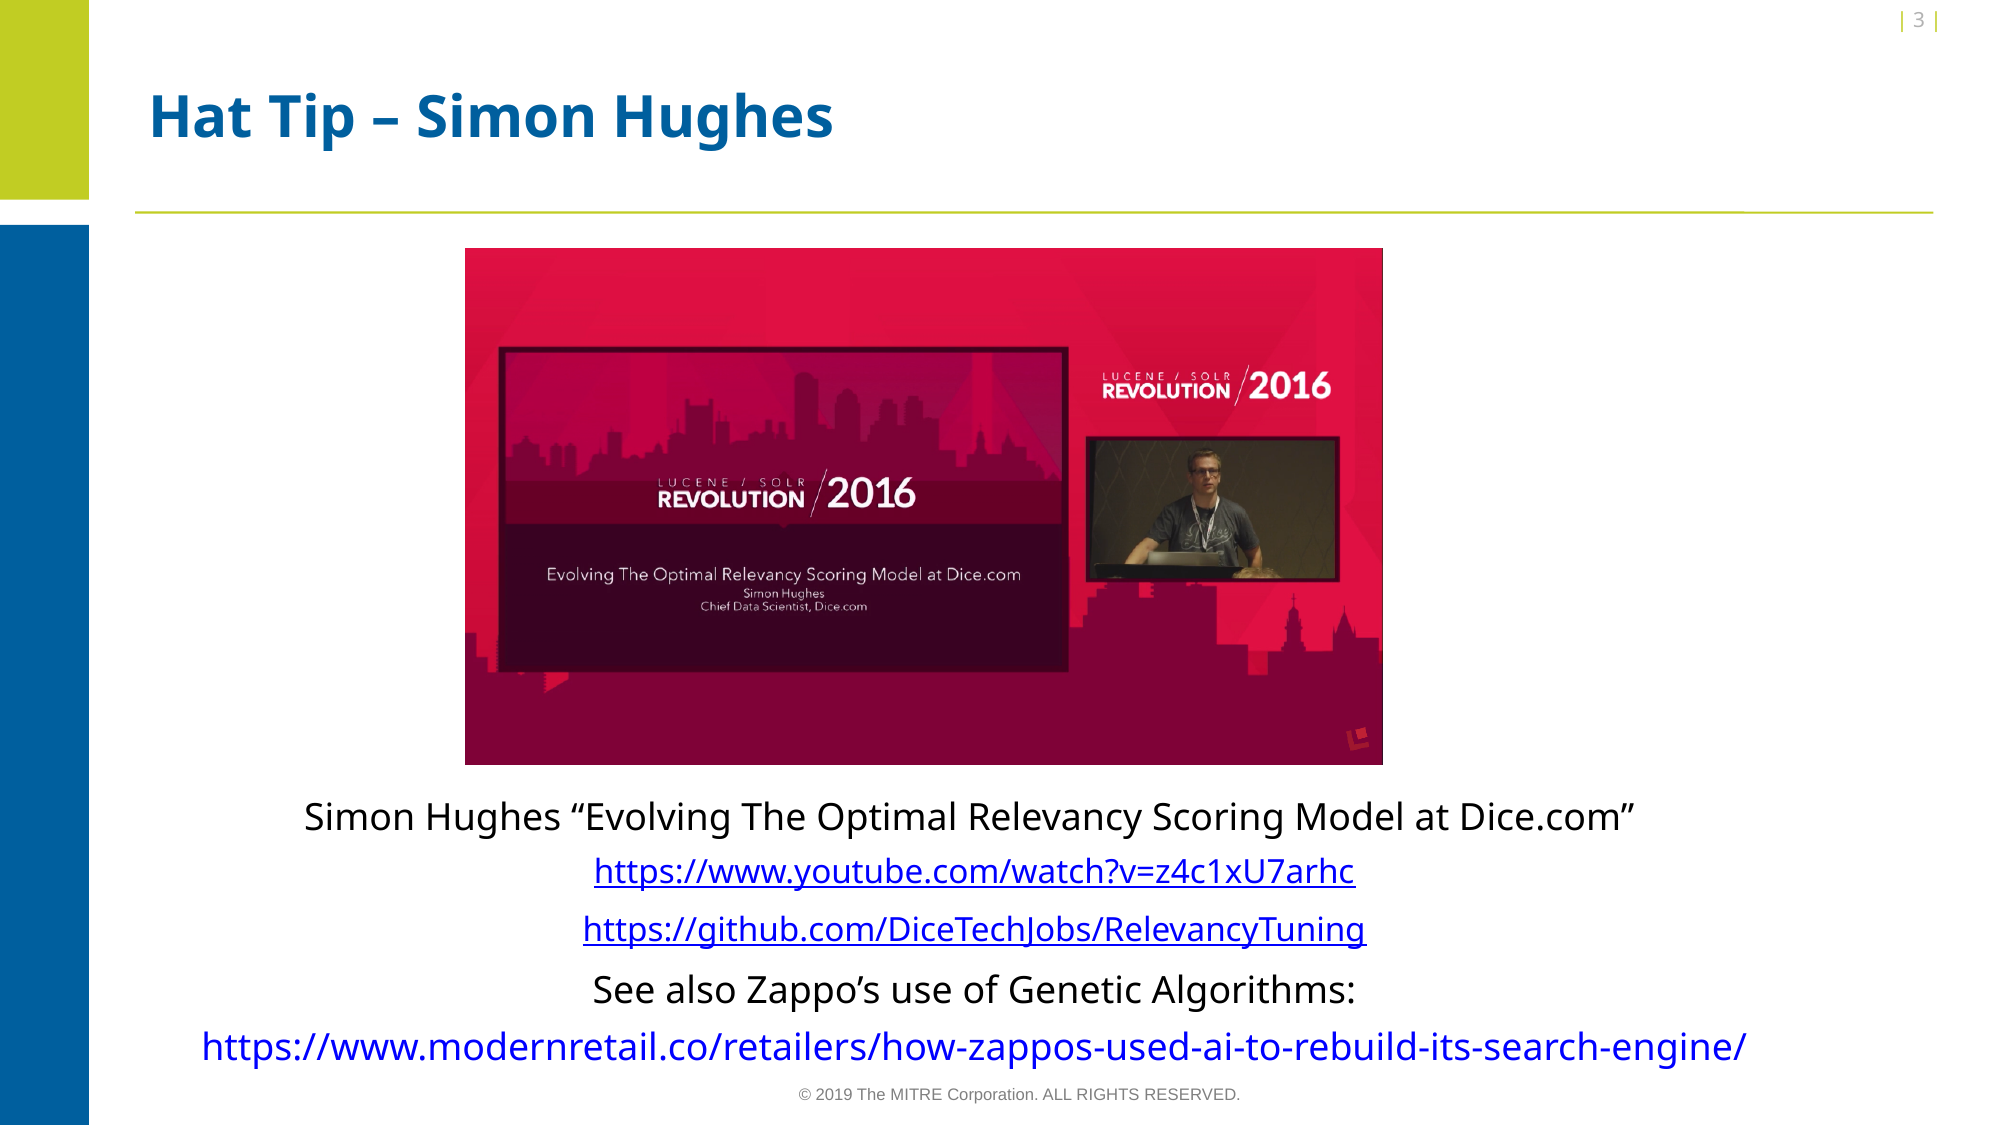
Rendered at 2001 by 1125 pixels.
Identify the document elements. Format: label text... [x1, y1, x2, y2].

text_box | 1 | [1848, 12, 1957, 42]
picture [464, 248, 1383, 766]
text_box Hat Tip – Simon Hughes [133, 45, 1934, 188]
text_box Simon Hughes “Evolving The Optimal Relevancy Scoring Model at Dice.com” https://www.youtube.com/watch?v=z4c1xU7arhc https://github.com/DiceTechJobs/RelevancyTuning See also Zappo’s use of Genetic Algorithms: https://www.modernretail.co/retailers/how-zappos-used-ai-to-rebuild-its-search-engine/ [29, 785, 1920, 1076]
